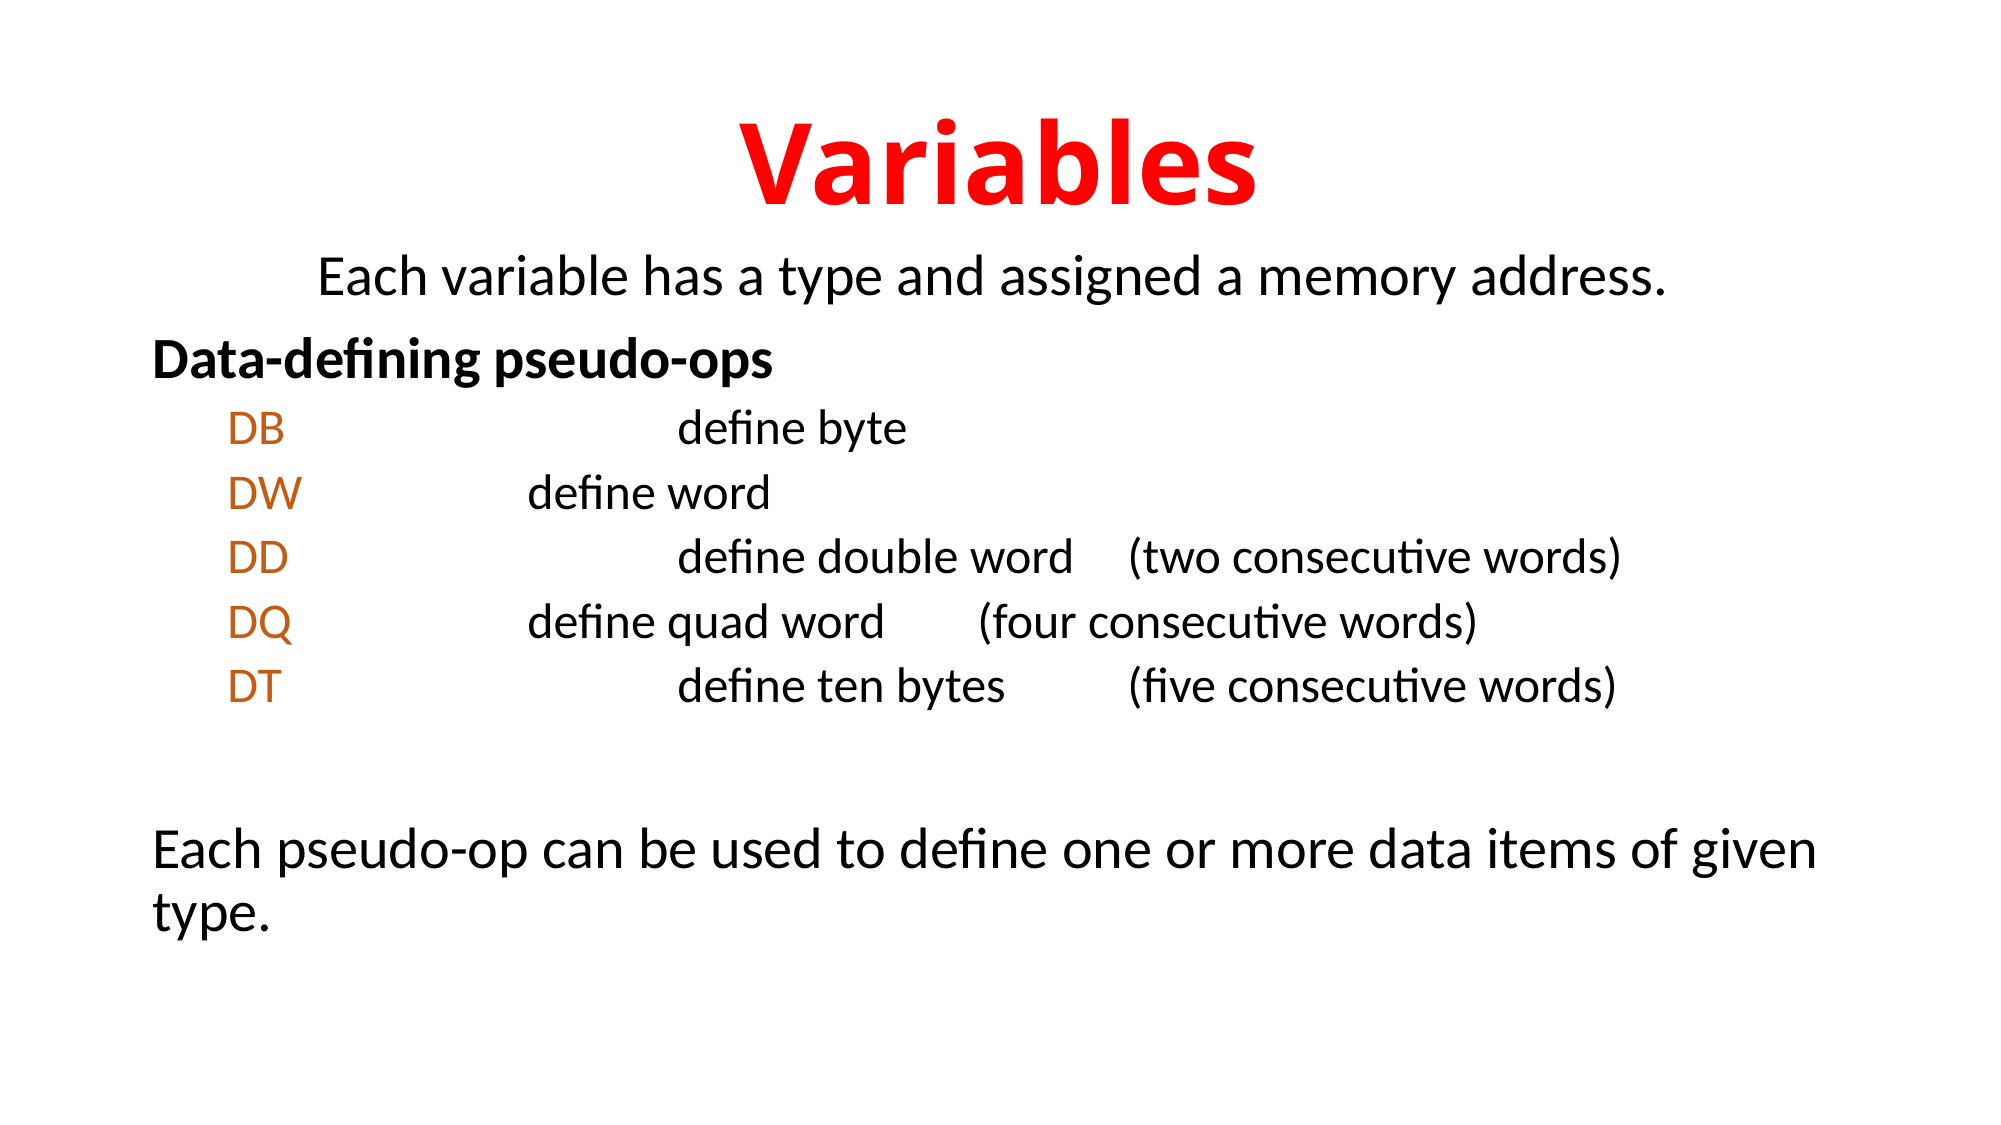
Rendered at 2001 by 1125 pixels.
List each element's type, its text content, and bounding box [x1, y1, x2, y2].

title Variables [137, 59, 1863, 237]
list Each variable has a type and assigned a memory address. Data-defining pseudo-ops DB define byte DW define word DD define double word (two consecutive words) DQ define quad word (four consecutive words) DT define ten bytes (five consecutive words) Each pseudo-op can be used to define one or more data items of given type. [137, 237, 1863, 1038]
